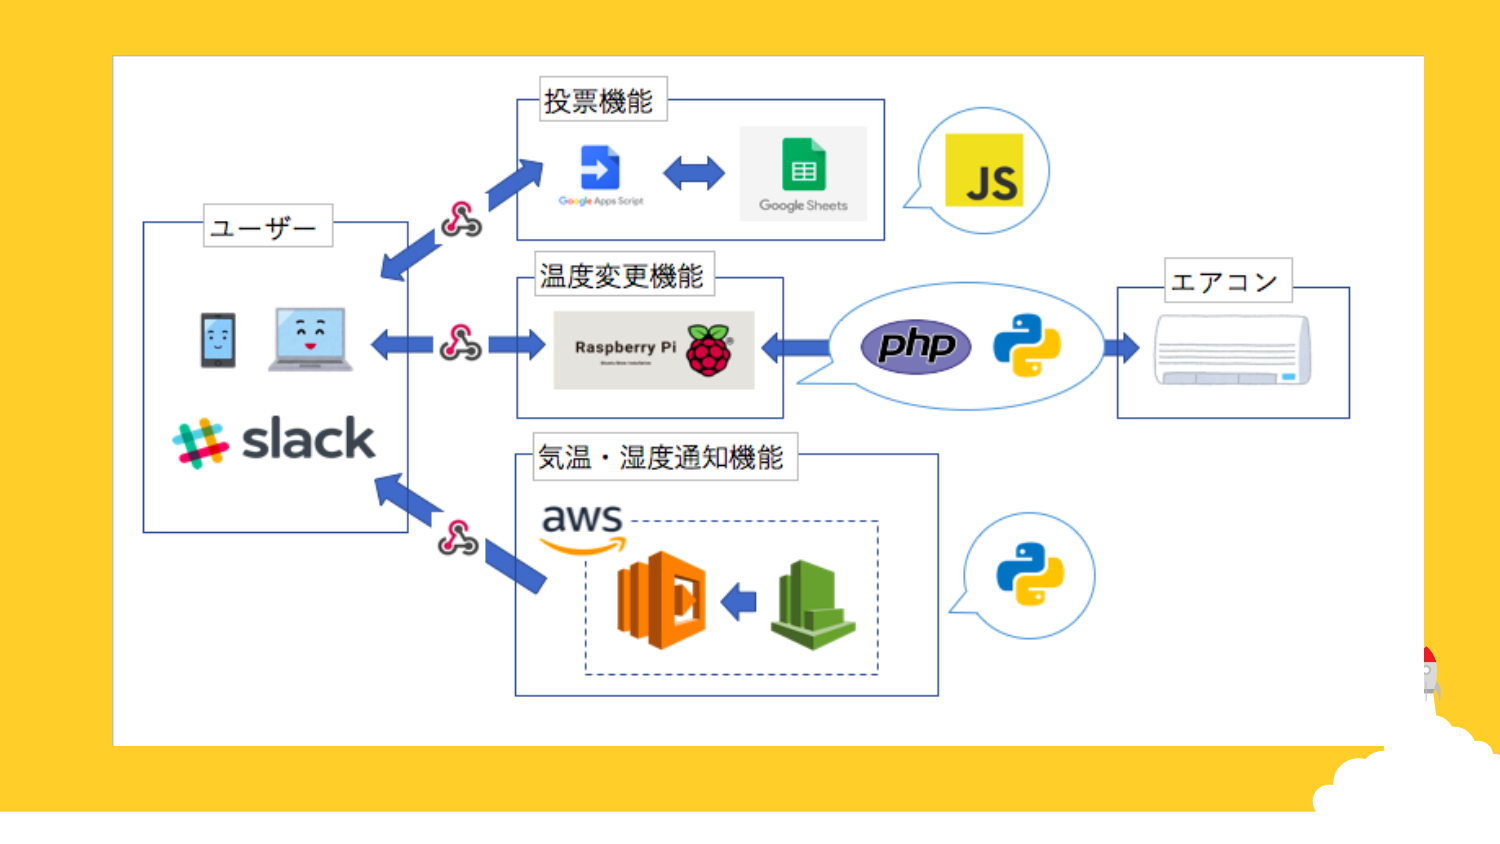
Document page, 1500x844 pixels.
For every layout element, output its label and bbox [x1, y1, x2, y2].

picture [111, 55, 1424, 746]
